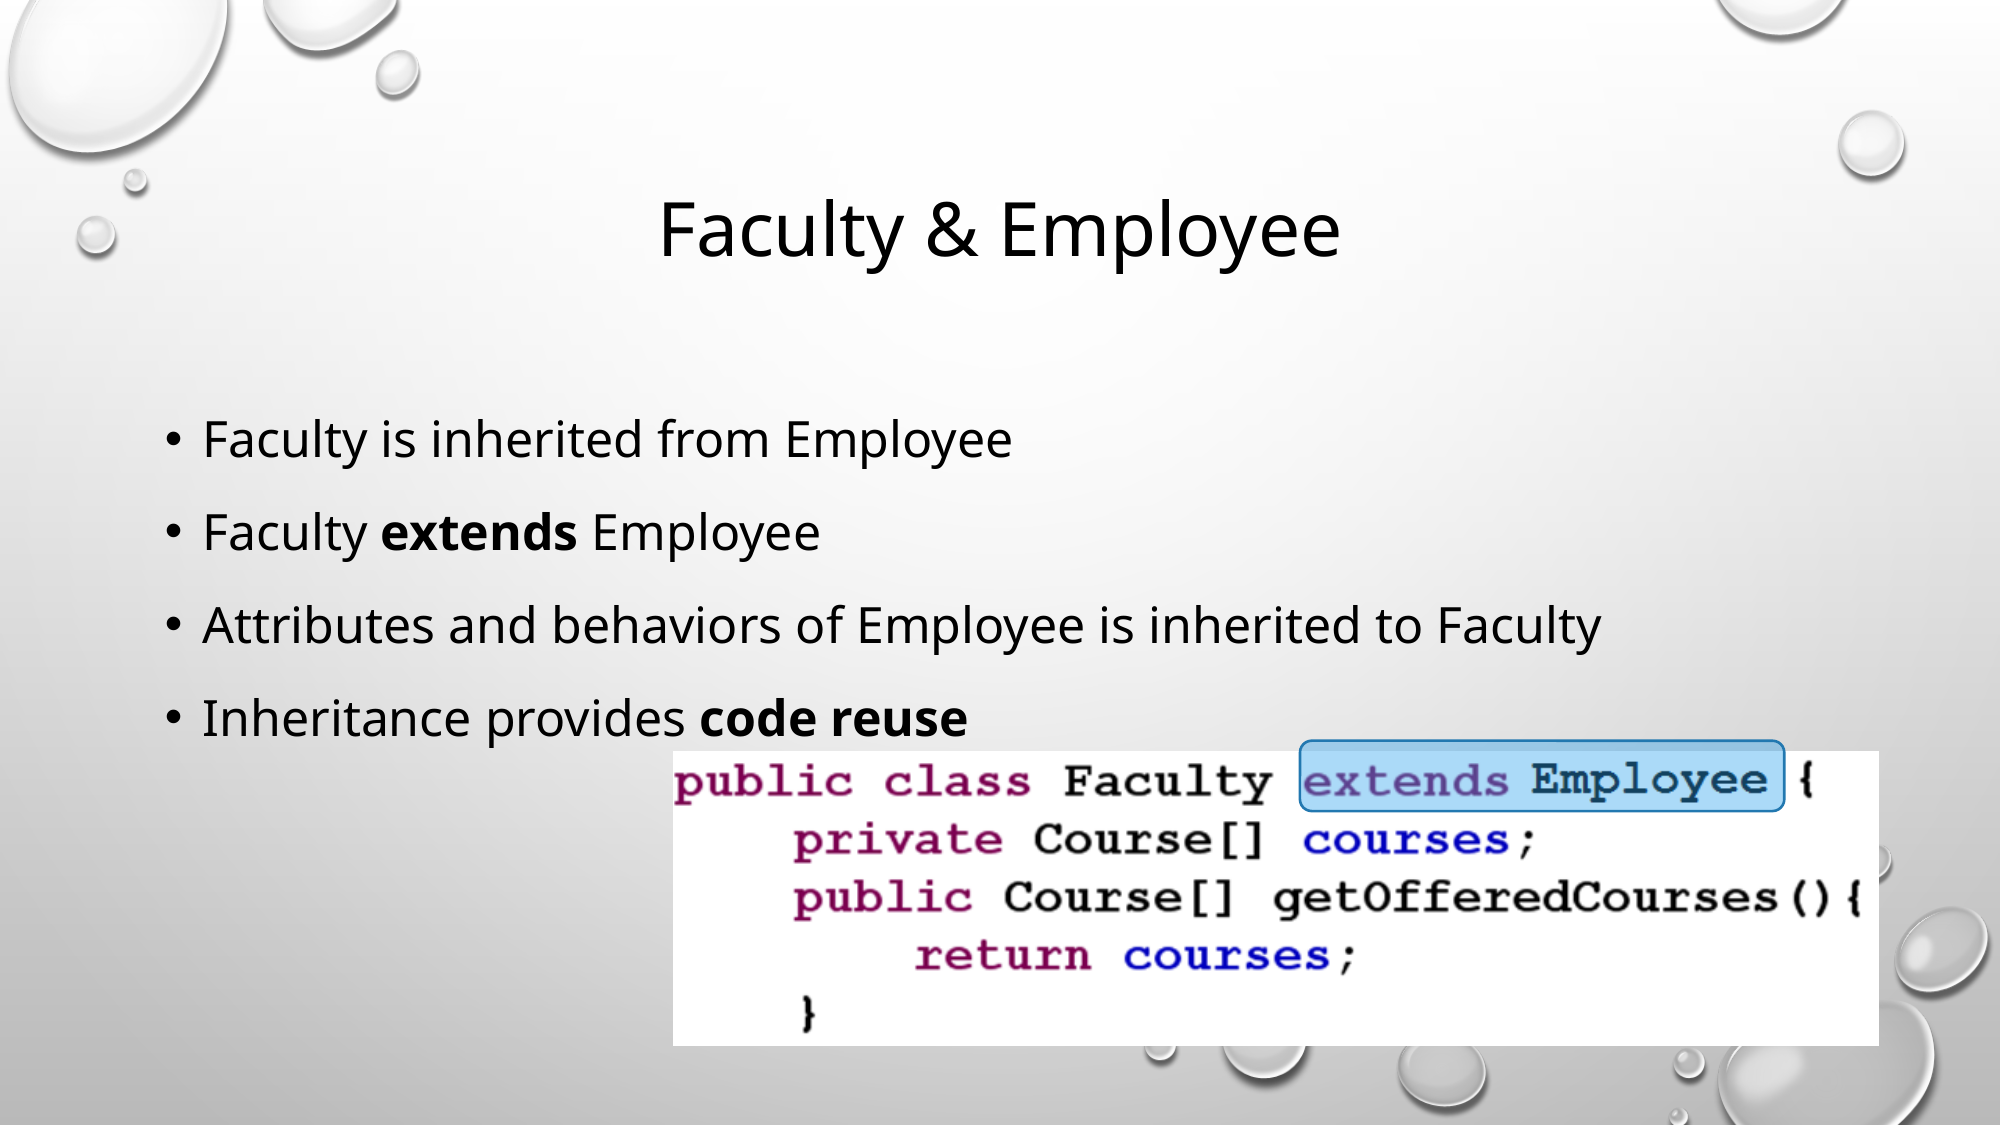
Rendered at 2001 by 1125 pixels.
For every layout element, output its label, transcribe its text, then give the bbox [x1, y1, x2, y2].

title Faculty & Employee [149, 101, 1851, 364]
picture [0, 0, 2000, 1125]
text_box [1299, 739, 1786, 749]
list Faculty is inherited from Employee Faculty extends Employee Attributes and behaviors of Employee is inherited to Faculty Inheritance provides code reuse [149, 388, 1850, 950]
